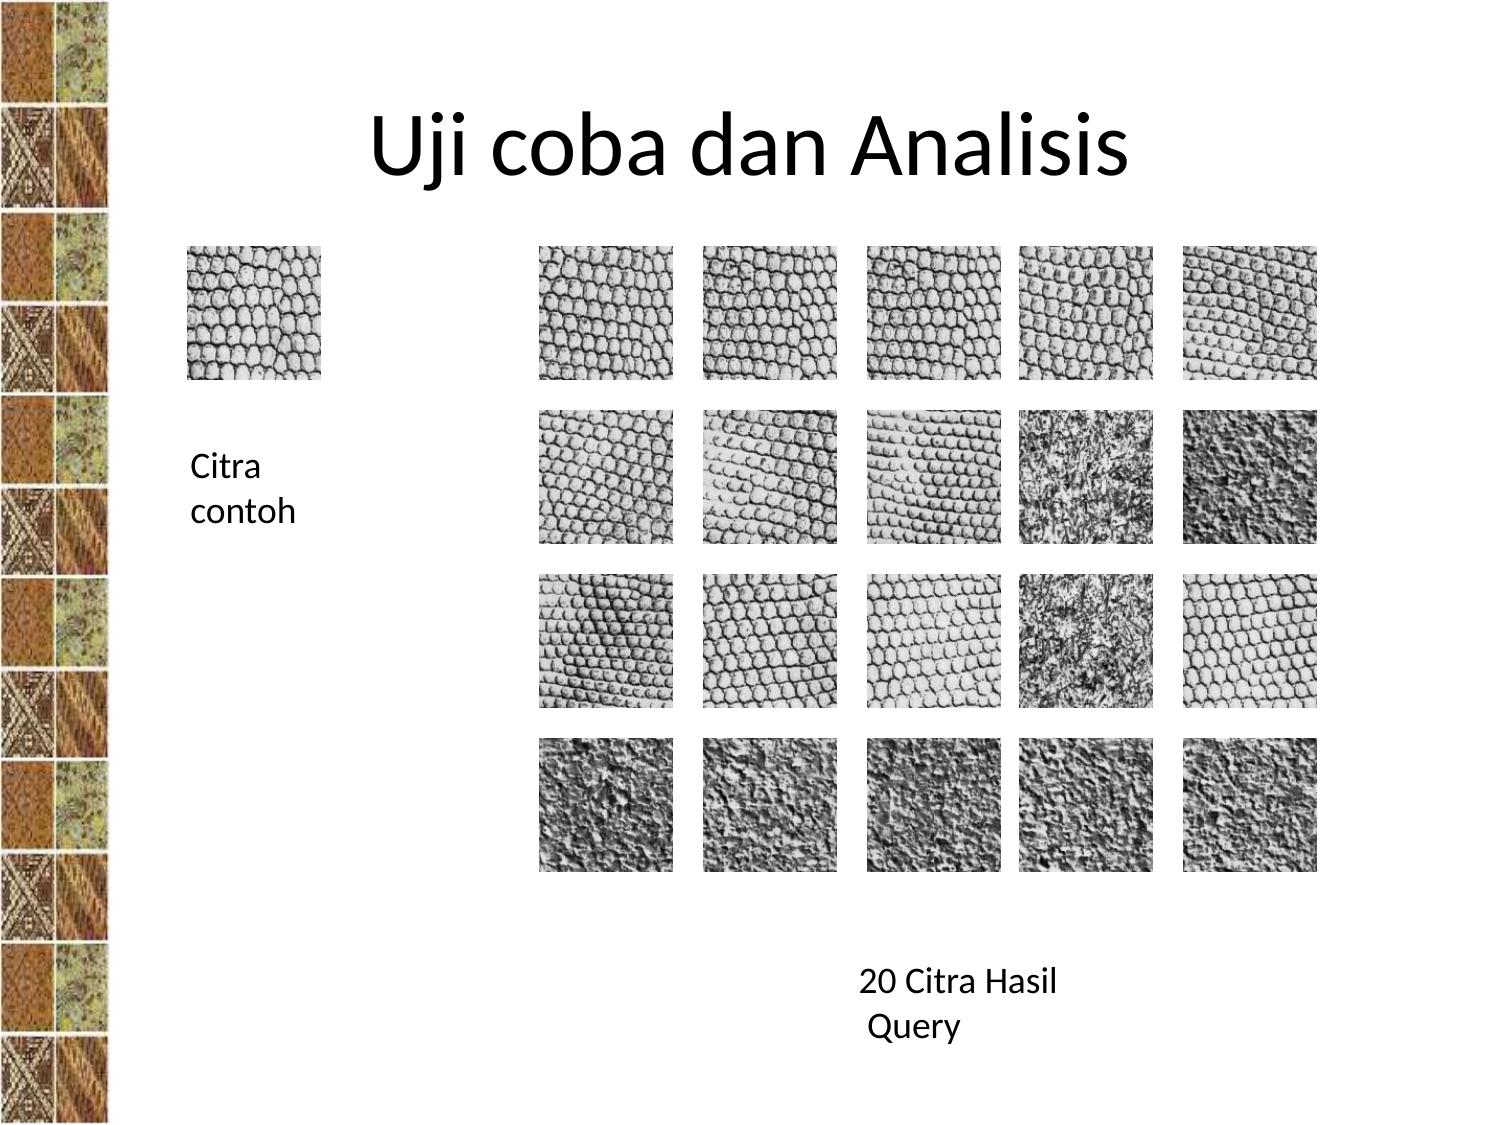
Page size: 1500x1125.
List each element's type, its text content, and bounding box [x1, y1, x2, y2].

picture [0, 0, 1500, 1125]
title Uji coba dan Analisis [75, 45, 1425, 233]
text_box 20 Citra Hasil Query [843, 949, 1079, 1054]
text_box Citra contoh [175, 433, 352, 539]
